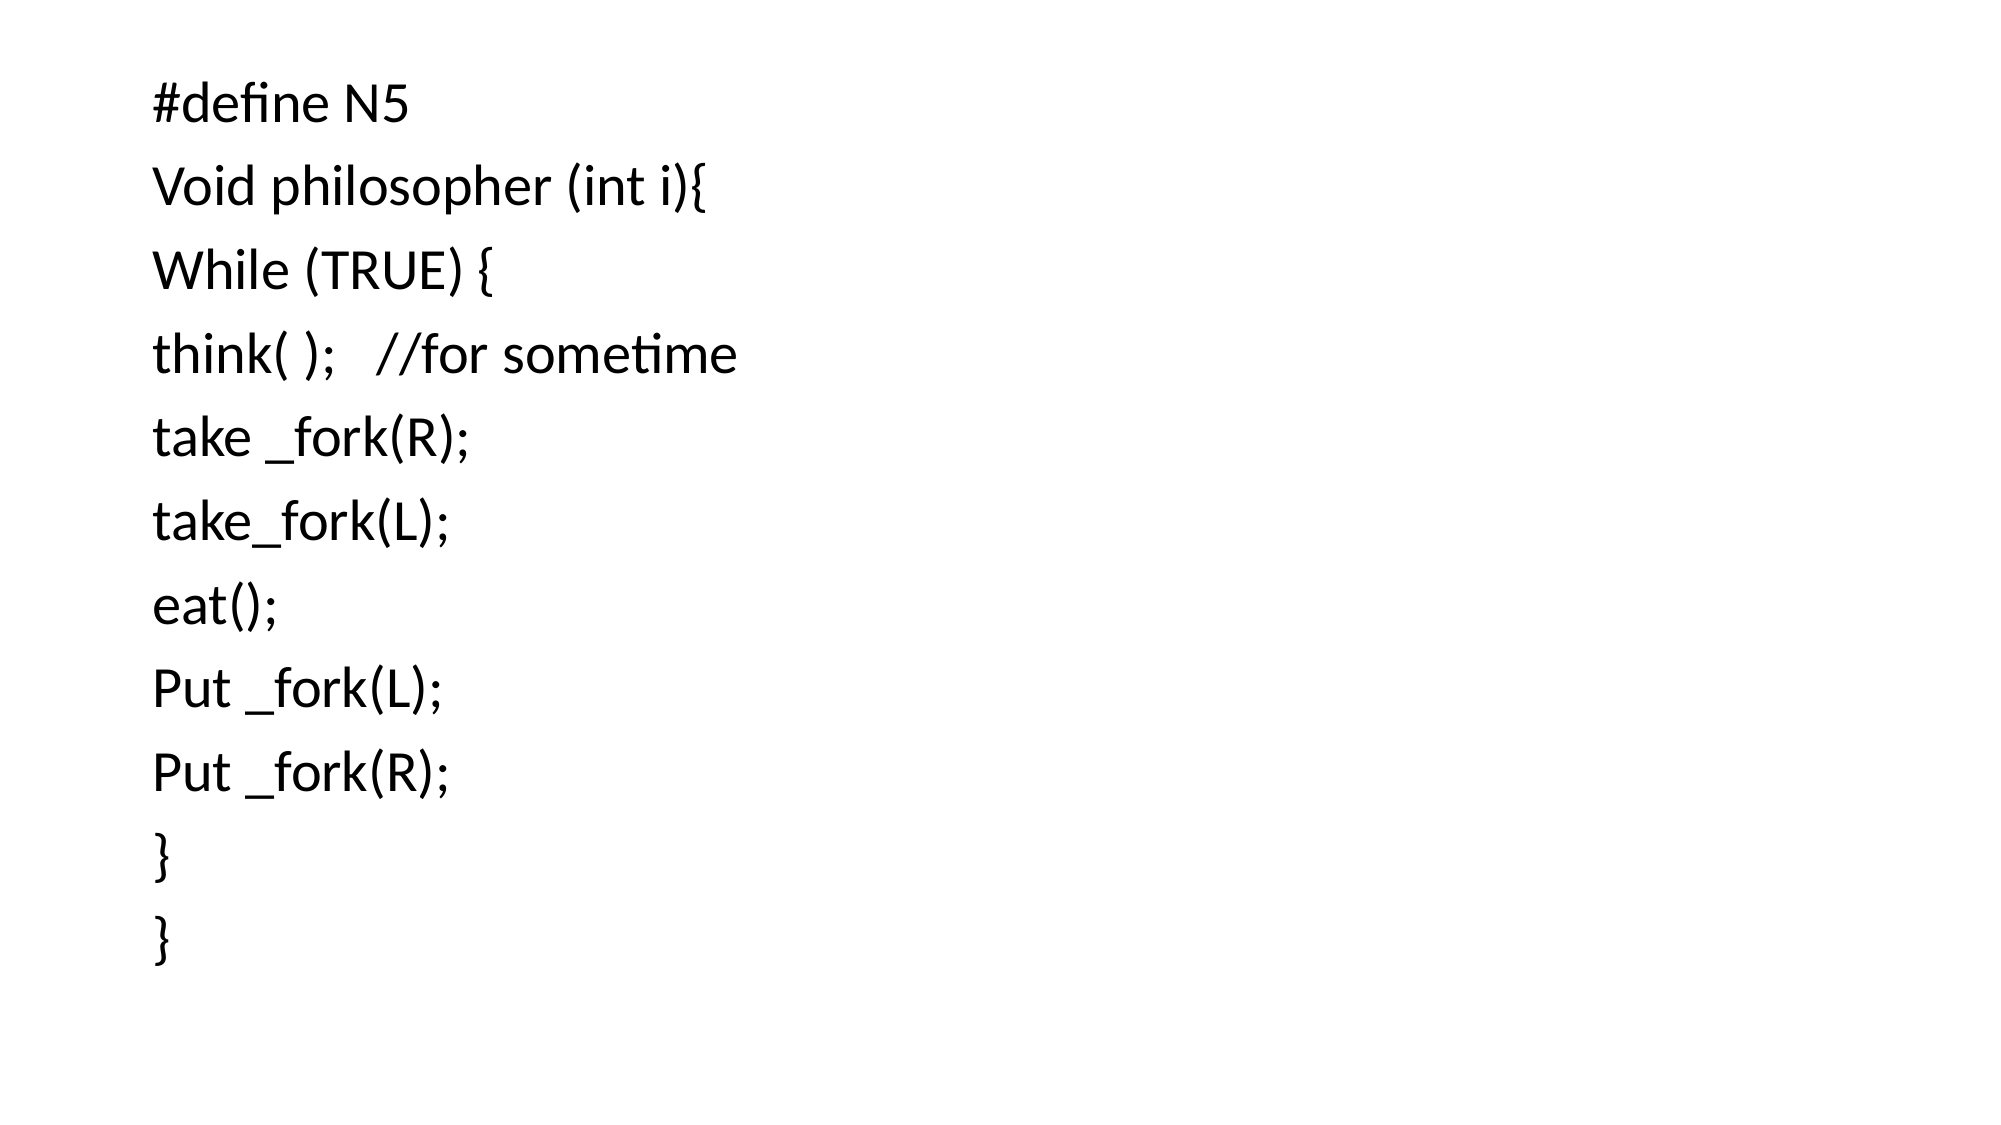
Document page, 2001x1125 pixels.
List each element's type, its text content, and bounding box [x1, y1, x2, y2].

list #define N5 Void philosopher (int i){ While (TRUE) { think( ); //for sometime take _fork(R); take_fork(L); eat(); Put _fork(L); Put _fork(R); } } [137, 64, 1863, 1014]
